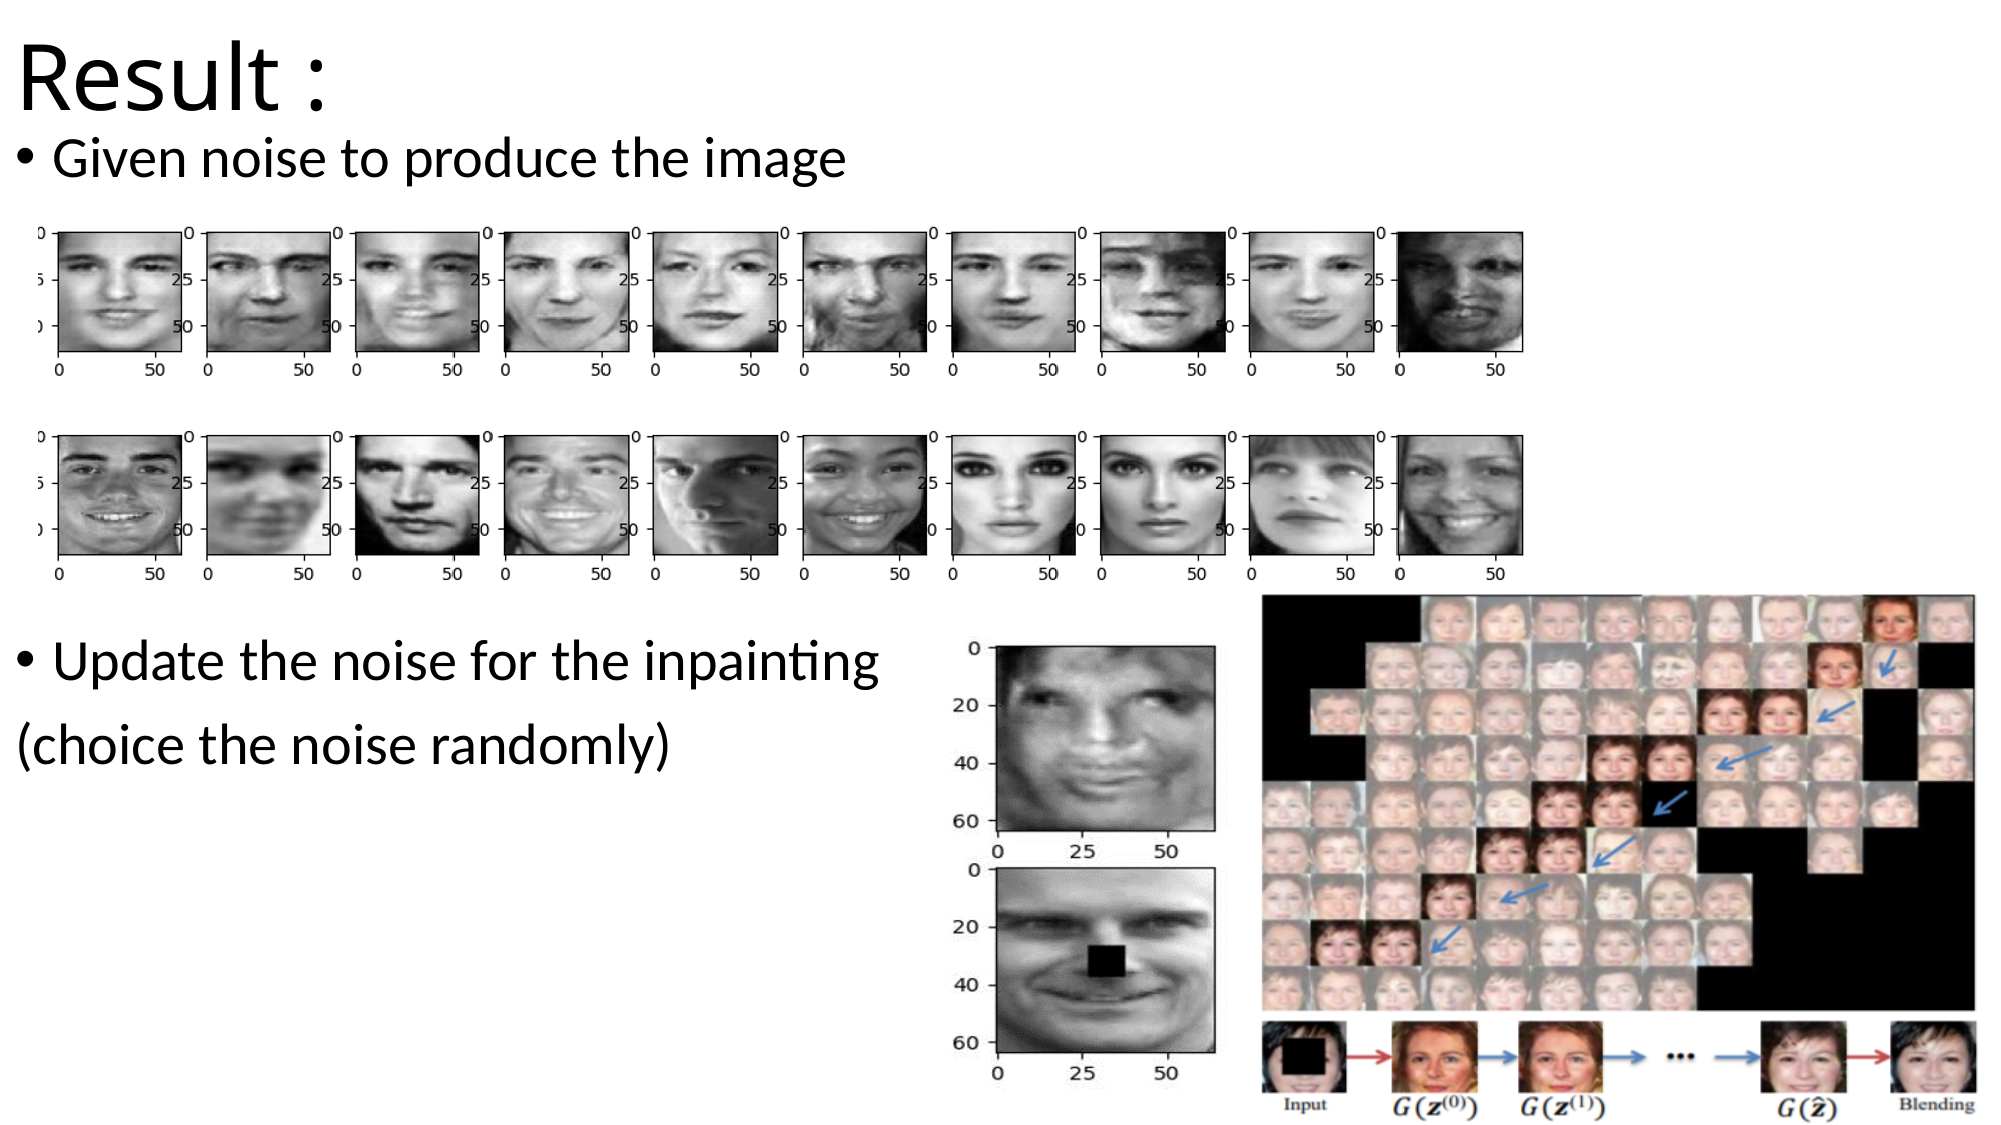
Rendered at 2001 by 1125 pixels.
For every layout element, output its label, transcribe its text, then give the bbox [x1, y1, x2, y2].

title Result : [0, 0, 1725, 120]
list Given noise to produce the image Update the noise for the inpainting (choice the noise randomly) [0, 120, 1725, 1091]
picture [38, 210, 2000, 1125]
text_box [909, 612, 1242, 1125]
